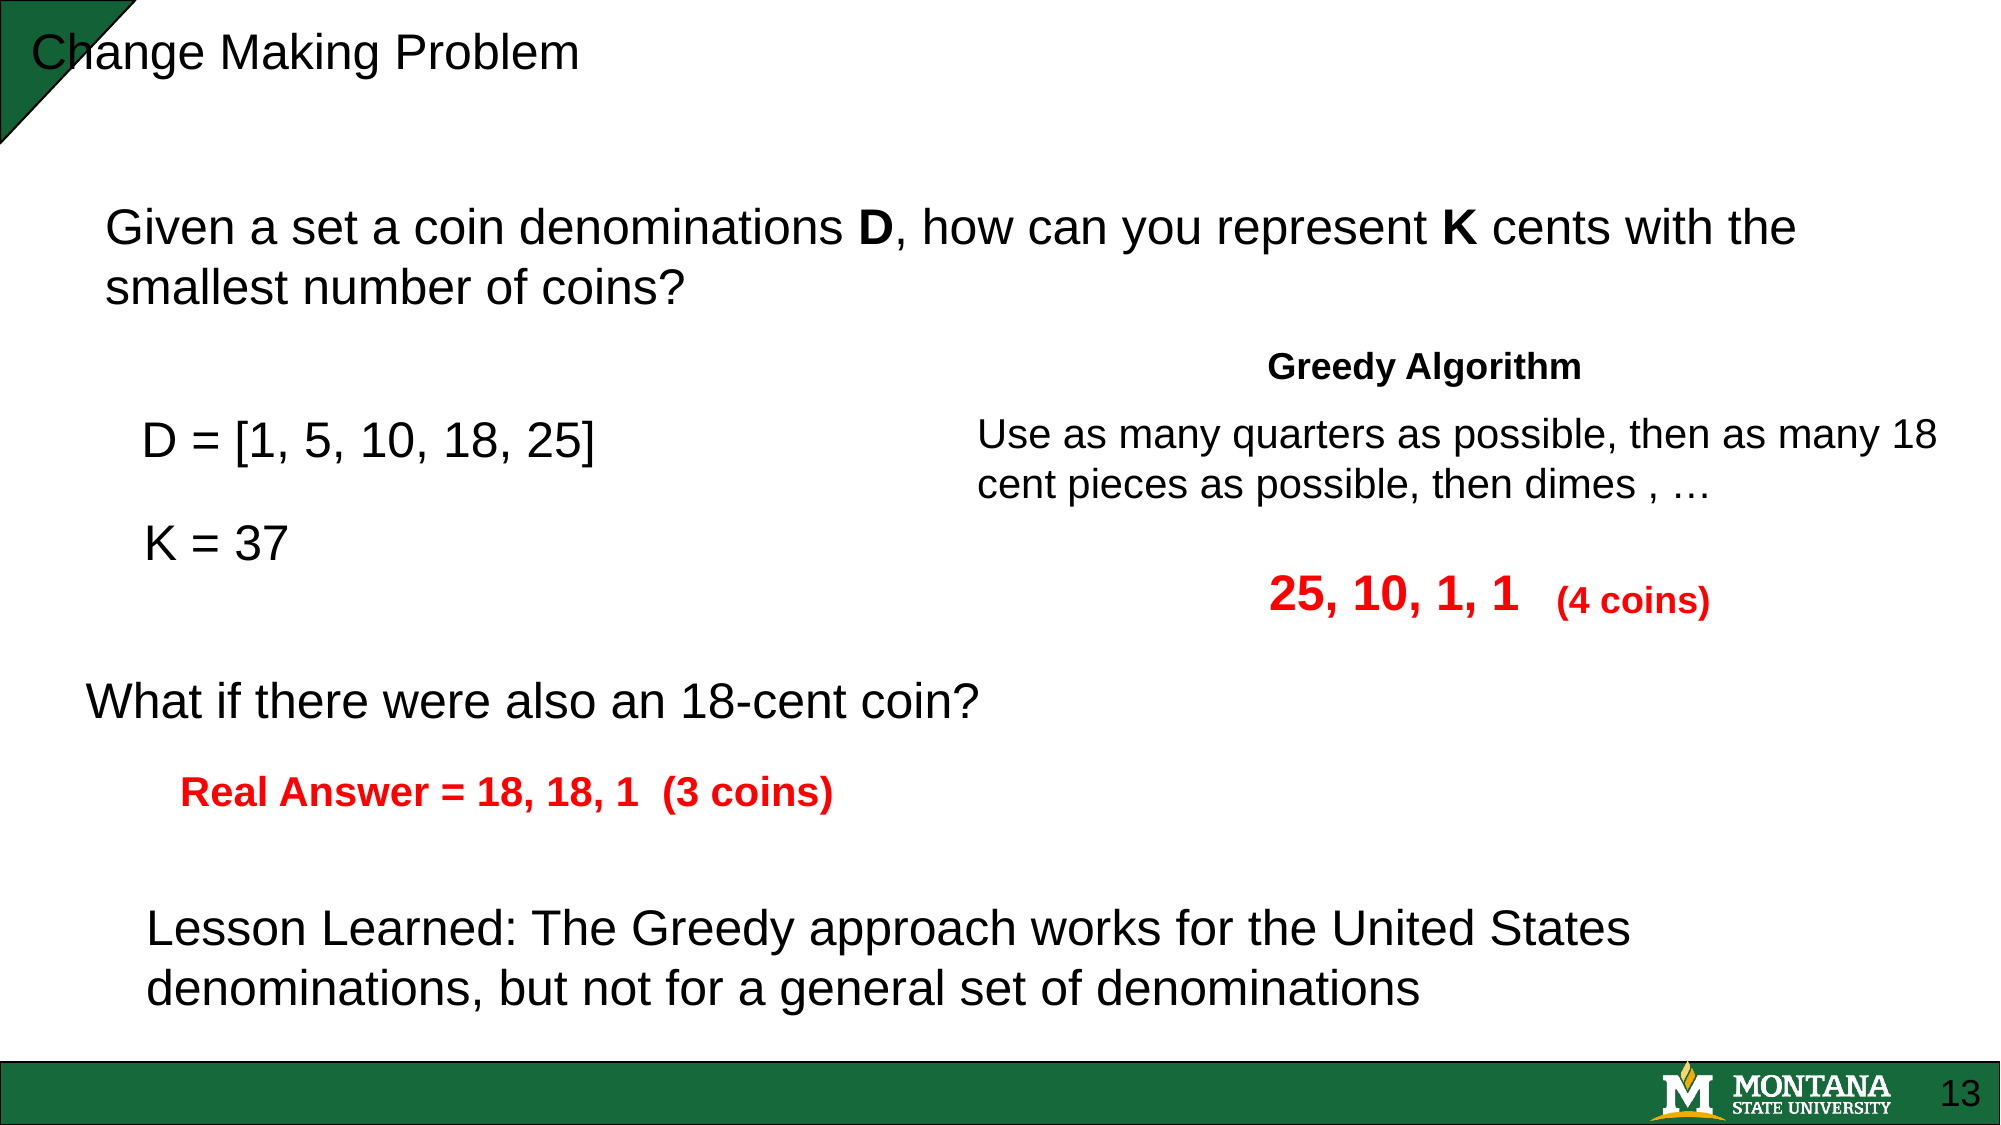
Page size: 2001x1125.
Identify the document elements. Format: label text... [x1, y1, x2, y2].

text_box K = 37 [129, 503, 305, 578]
text_box What if there were also an 18-cent coin? [70, 660, 996, 736]
text_box D = [1, 5, 10, 18, 25] [126, 399, 612, 475]
text_box Change Making Problem [16, 12, 596, 88]
text_box Given a set a coin denominations D, how can you represent K cents with the smallest number of coins? [90, 187, 1891, 323]
text_box Lesson Learned: The Greedy approach works for the United States denominations, but not for a general set of denominations [131, 887, 1776, 1023]
text_box (4 coins) [1541, 568, 1726, 629]
picture [1649, 1060, 1892, 1122]
text_box Real Answer = 18, 18, 1 (3 coins) [165, 757, 849, 822]
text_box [0, 1060, 1647, 1125]
text_box 25, 10, 1, 1 [1254, 553, 1535, 629]
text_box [1892, 1060, 2000, 1125]
text_box Use as many quarters as possible, then as many 18 cent pieces as possible, then dimes , … [962, 399, 1987, 515]
text_box Greedy Algorithm [1252, 334, 1598, 395]
